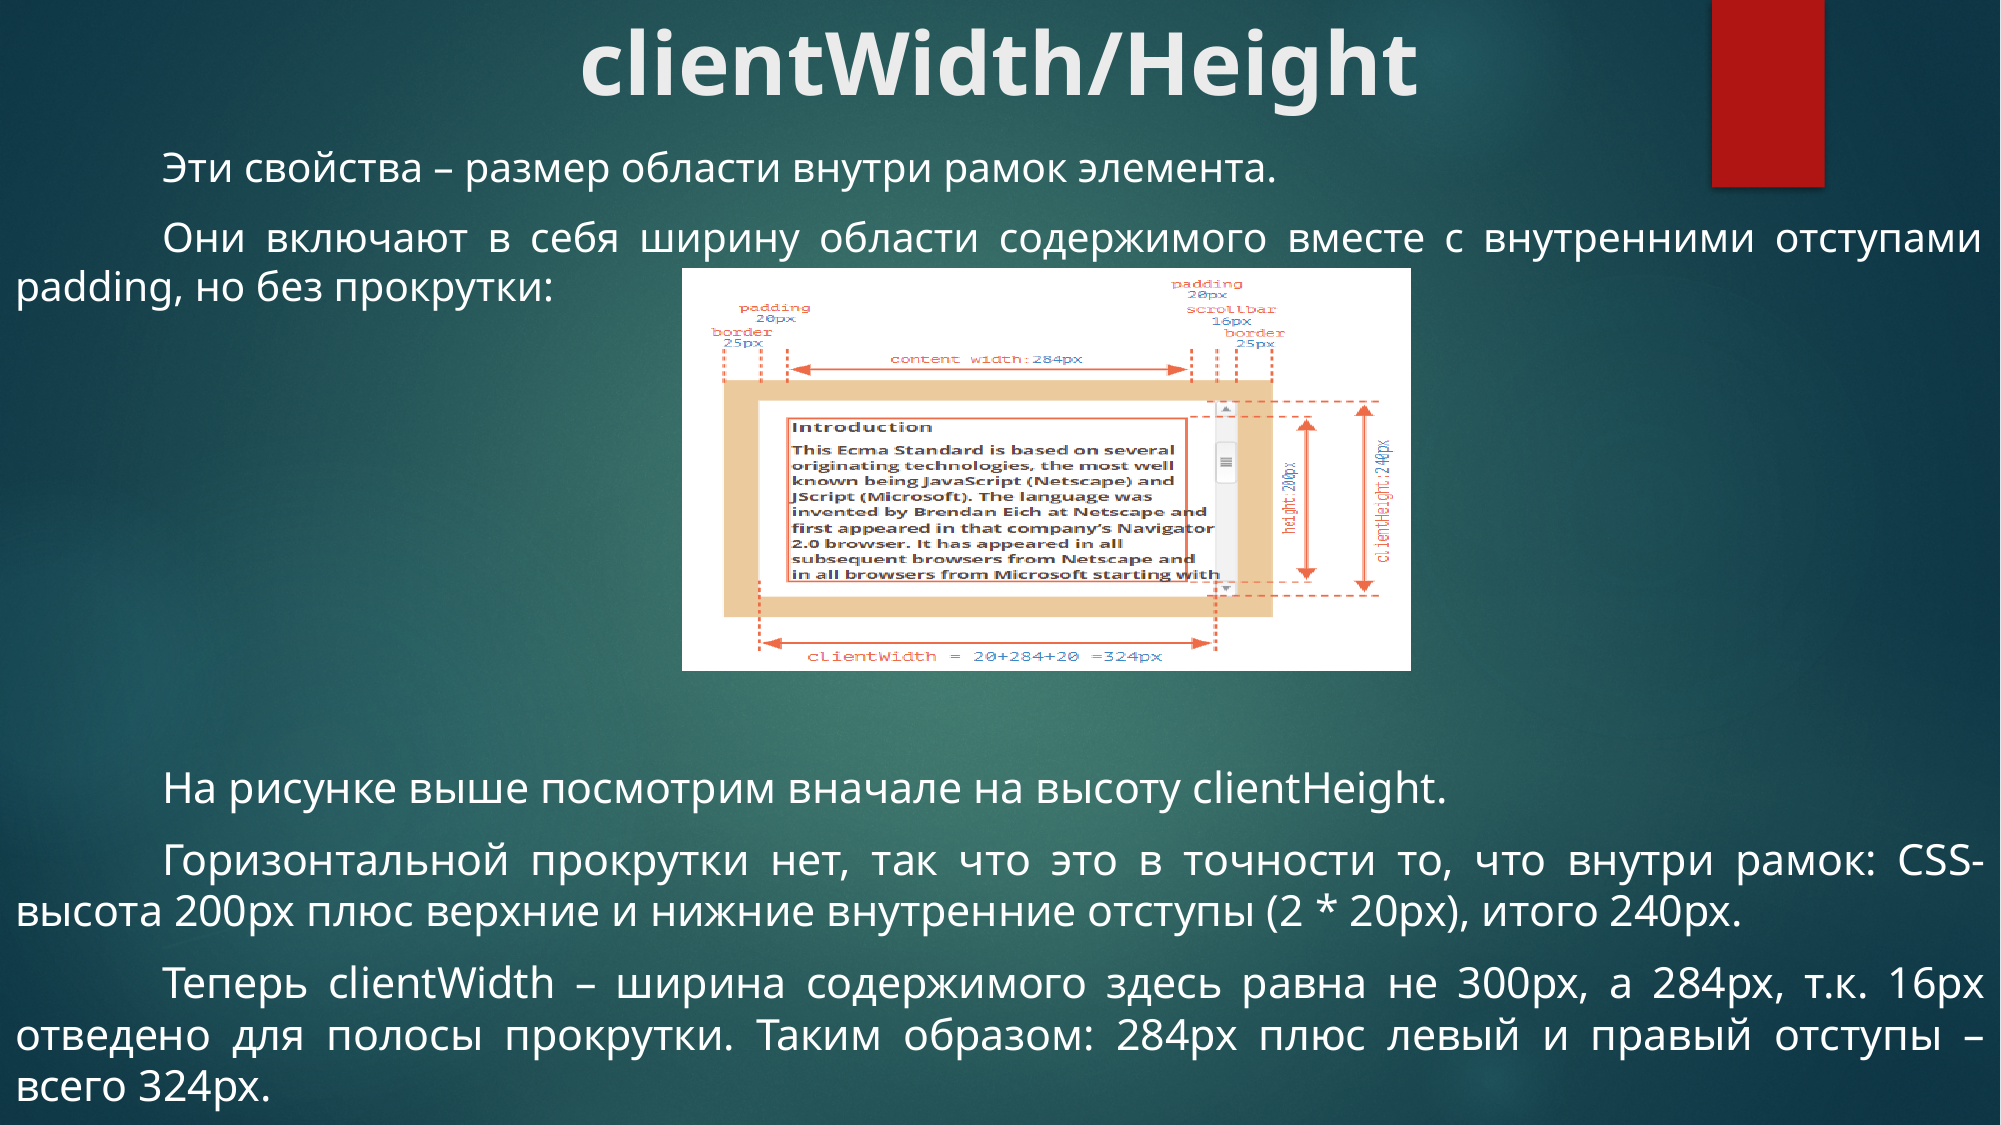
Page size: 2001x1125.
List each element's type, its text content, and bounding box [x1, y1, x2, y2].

list Эти свойства – размер области внутри рамок элемента. Они включают в себя ширину области содержимого вместе с внутренними отступами padding, но без прокрутки: На рисунке выше посмотрим вначале на высоту clientHeight. Горизонтальной прокрутки нет, так что это в точности то, что внутри рамок: CSS-высота 200px плюс верхние и нижние внутренние отступы (2 * 20px), итого 240px. Теперь clientWidth – ширина содержимого здесь равна не 300px, а 284px, т.к. 16px отведено для полосы прокрутки. Таким образом: 284px плюс левый и правый отступы – всего 324px. [0, 134, 2000, 1125]
title clientWidth/Height [0, 0, 2000, 134]
picture [682, 268, 1411, 671]
